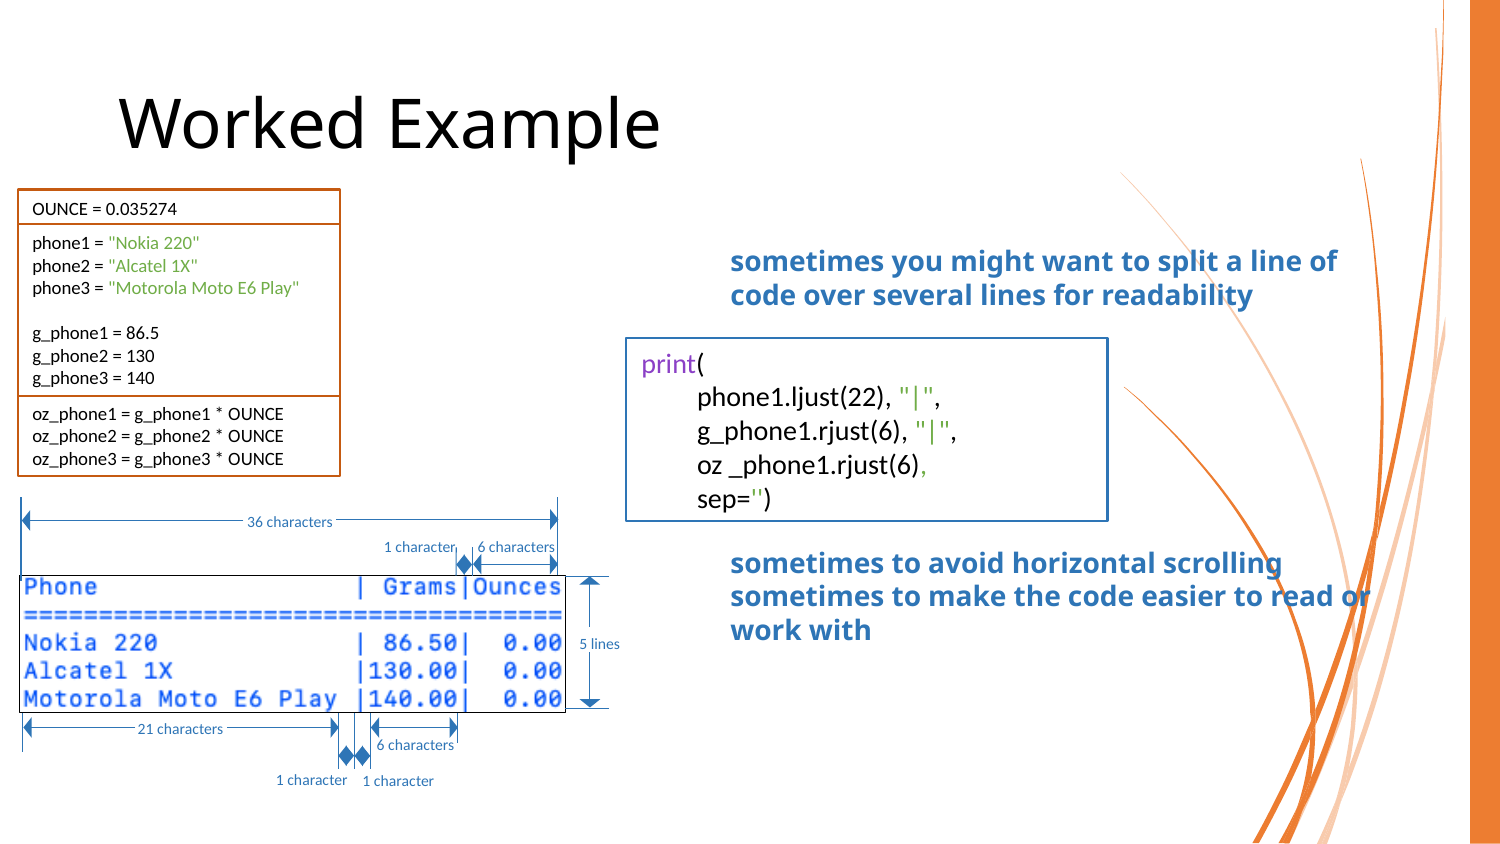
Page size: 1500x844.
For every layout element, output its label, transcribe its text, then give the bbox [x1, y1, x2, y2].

text_box phone1 = "Nokia 220" phone2 = "Alcatel 1X" phone3 = "Motorola Moto E6 Play" g_phone1 = 86.5 g_phone2 = 130 g_phone3 = 140 [17, 223, 341, 396]
text_box sometimes to avoid horizontal scrolling sometimes to make the code easier to read or work with [715, 537, 1397, 654]
text_box oz_phone1 = g_phone1 * OUNCE oz_phone2 = g_phone2 * OUNCE oz_phone3 = g_phone3 * OUNCE [17, 396, 341, 477]
text_box sometimes you might want to split a line of code over several lines for readability [715, 236, 1375, 319]
title Worked Example [103, 44, 1397, 208]
text_box print( ____phone1.ljust(22), "|", ____g_phone1.rjust(6), "|", ____oz _phone1.rjust(6), ____sep='') [626, 337, 1108, 521]
text_box OUNCE = 0.035274 [17, 189, 341, 223]
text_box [19, 496, 652, 798]
